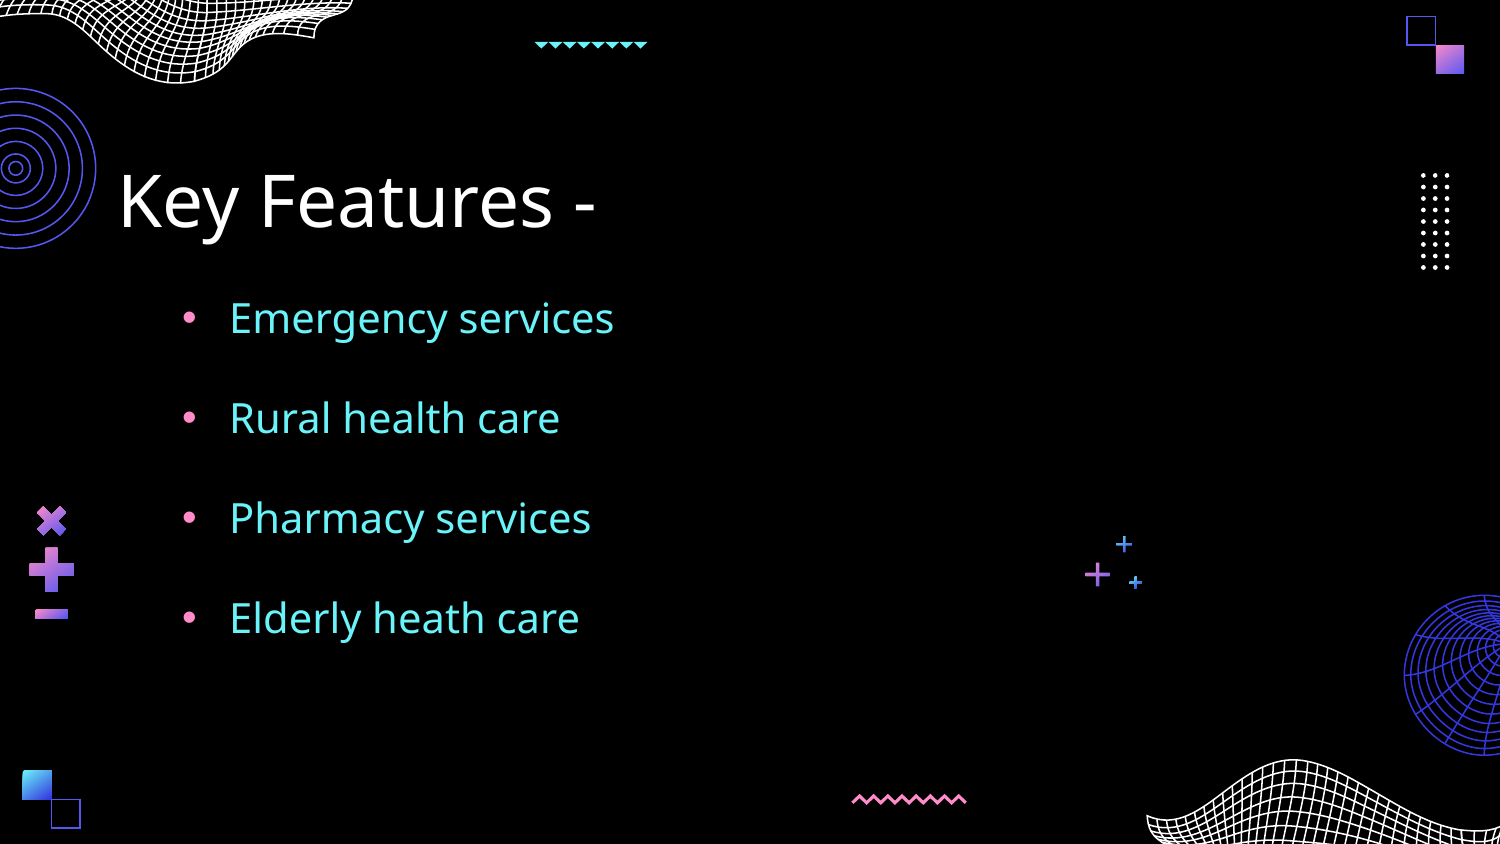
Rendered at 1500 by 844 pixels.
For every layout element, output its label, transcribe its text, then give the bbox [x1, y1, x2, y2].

subtitle Emergency services Rural health care Pharmacy services Elderly heath care [182, 184, 1240, 785]
title Key Features - [116, 150, 1191, 247]
